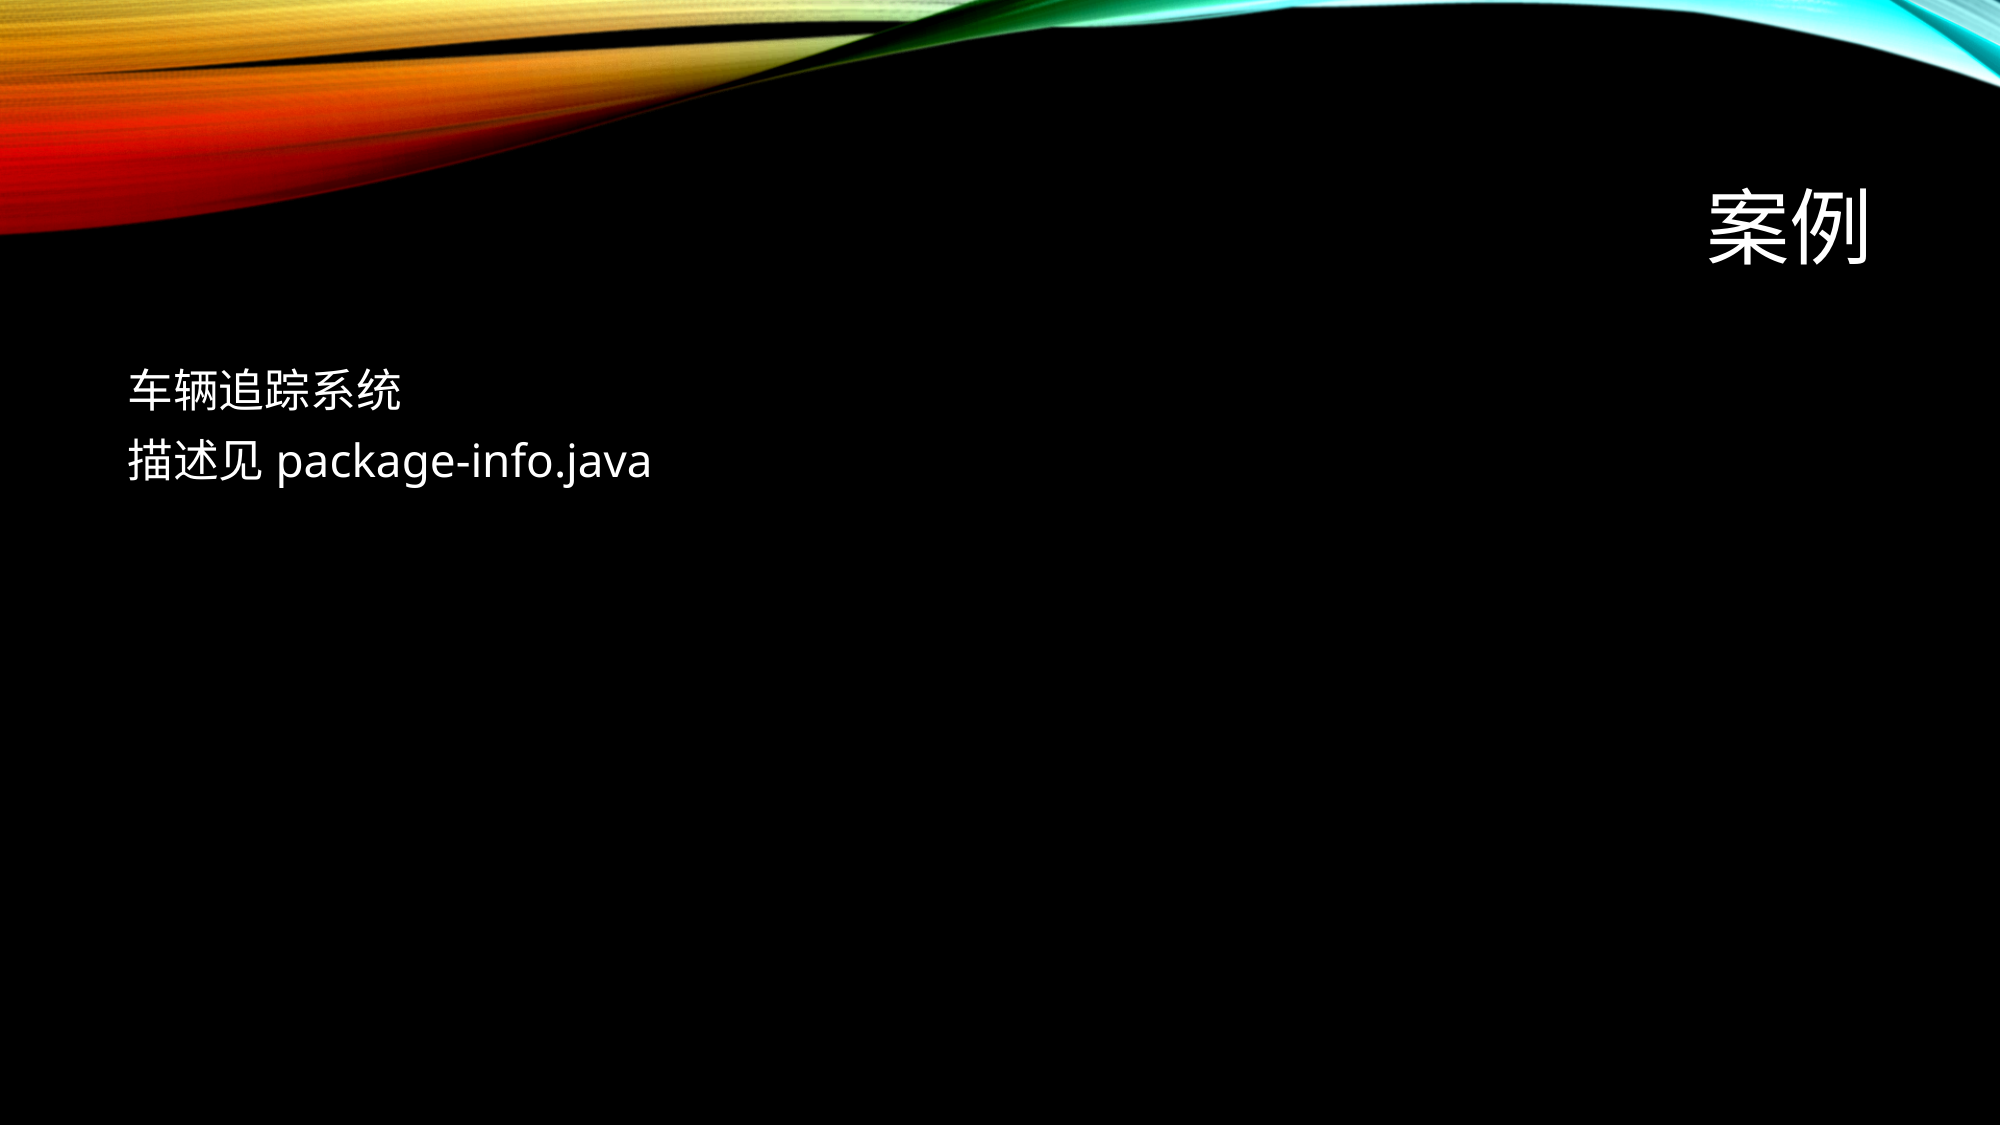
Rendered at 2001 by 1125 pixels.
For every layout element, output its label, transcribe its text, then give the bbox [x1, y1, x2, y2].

picture [0, 0, 2000, 237]
list 车辆追踪系统 描述见package-info.java [112, 360, 1888, 1021]
title 案例 [474, 125, 1888, 338]
